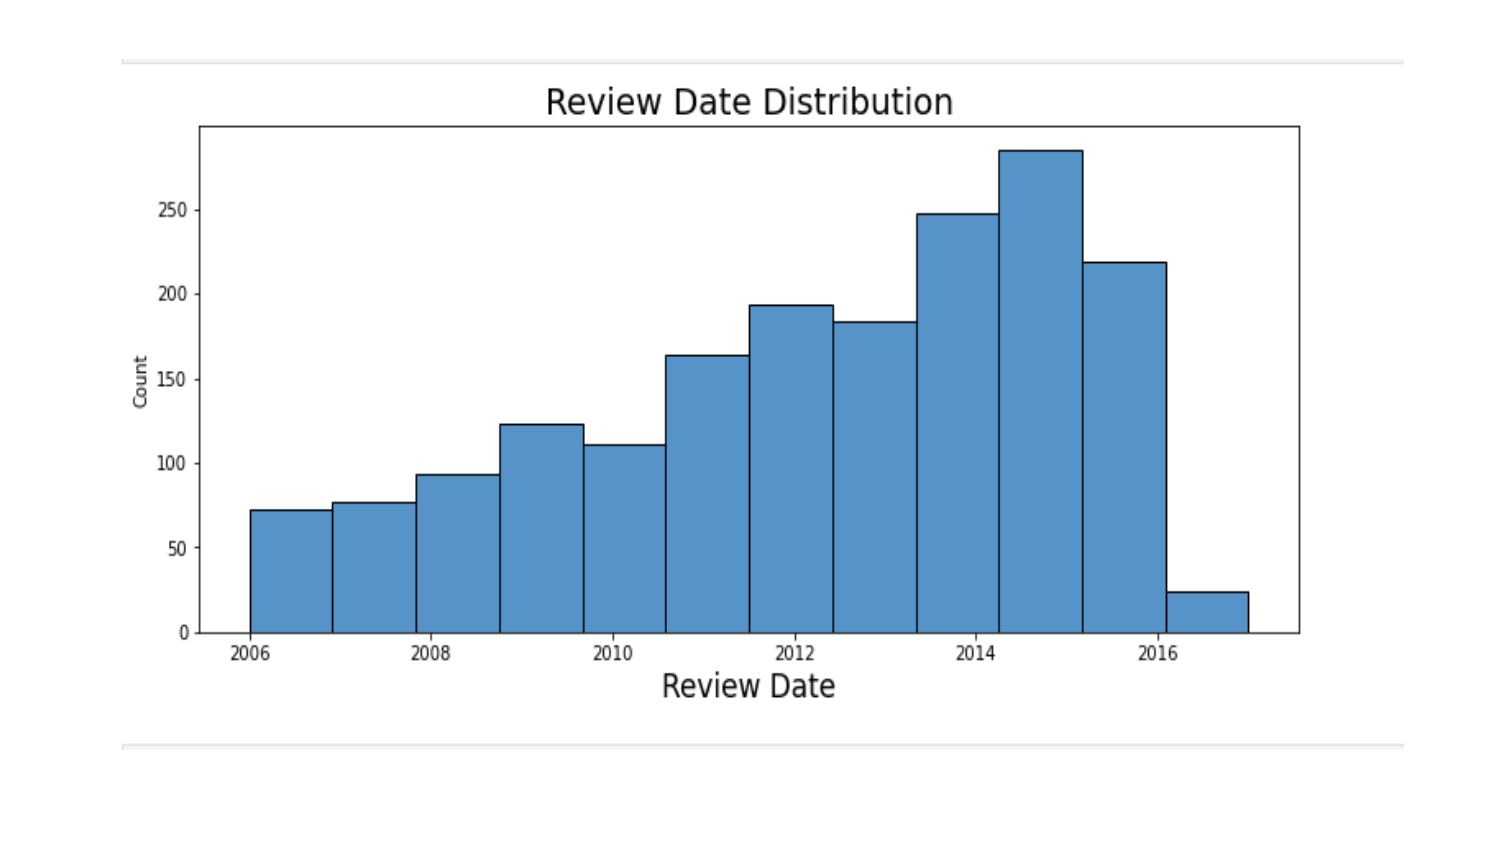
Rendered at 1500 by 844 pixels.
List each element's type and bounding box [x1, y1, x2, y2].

picture [99, 59, 1404, 750]
